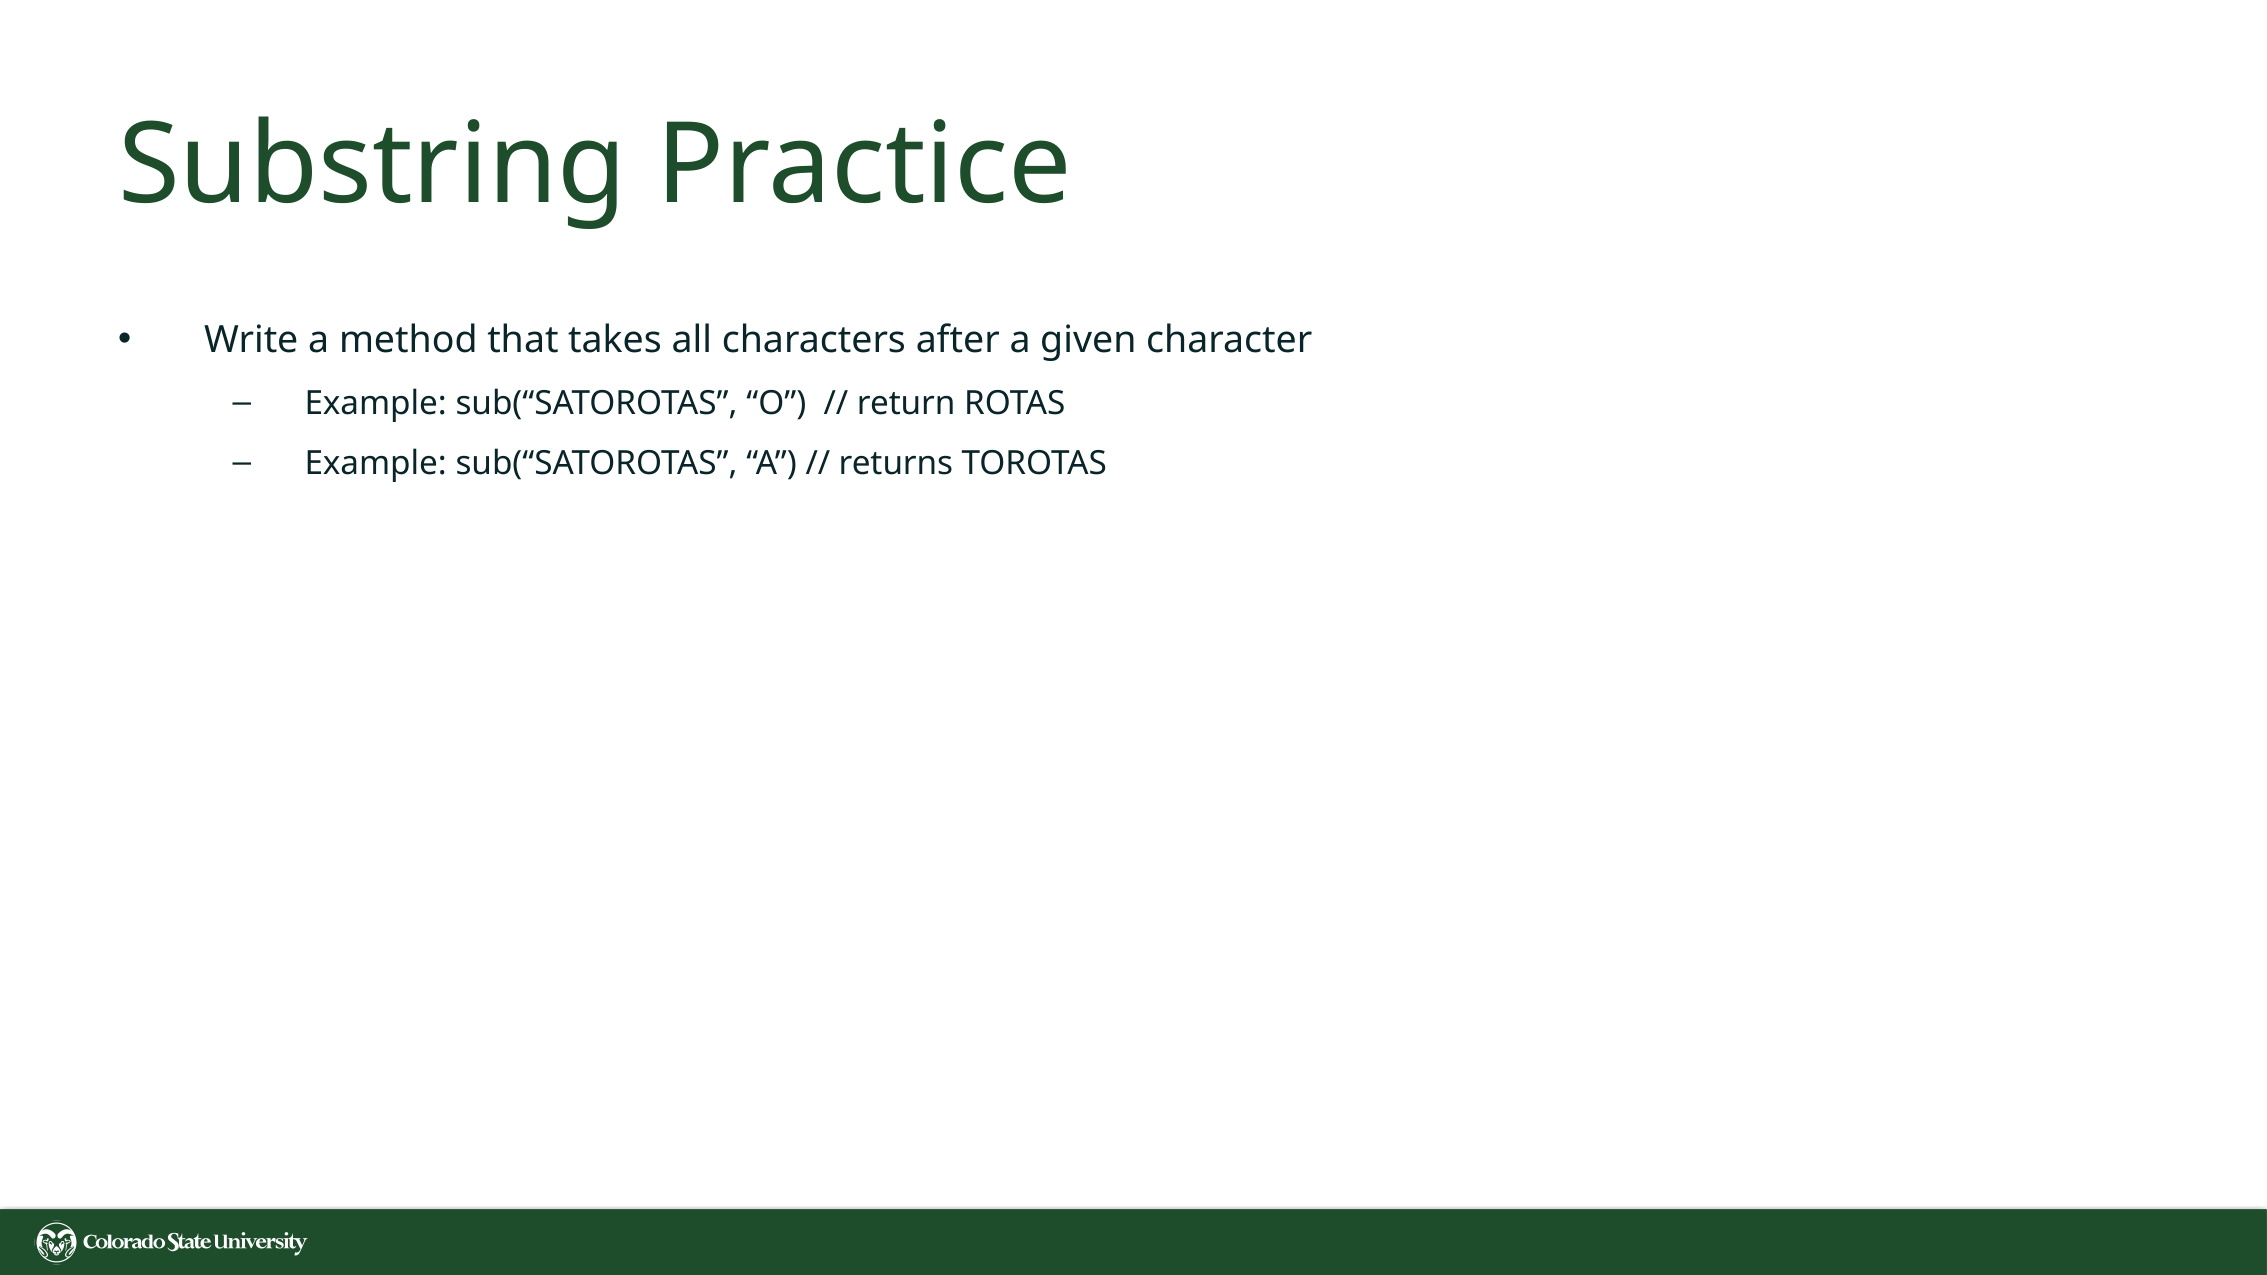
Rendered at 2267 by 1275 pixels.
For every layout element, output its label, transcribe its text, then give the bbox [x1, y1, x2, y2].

list Write a method that takes all characters after a given character Example: sub(“SATOROTAS”, “O”) // return ROTAS Example: sub(“SATOROTAS”, “A”) // returns TOROTAS [103, 291, 2164, 494]
picture [24, 1209, 319, 1275]
title Substring Practice [103, 73, 2164, 241]
